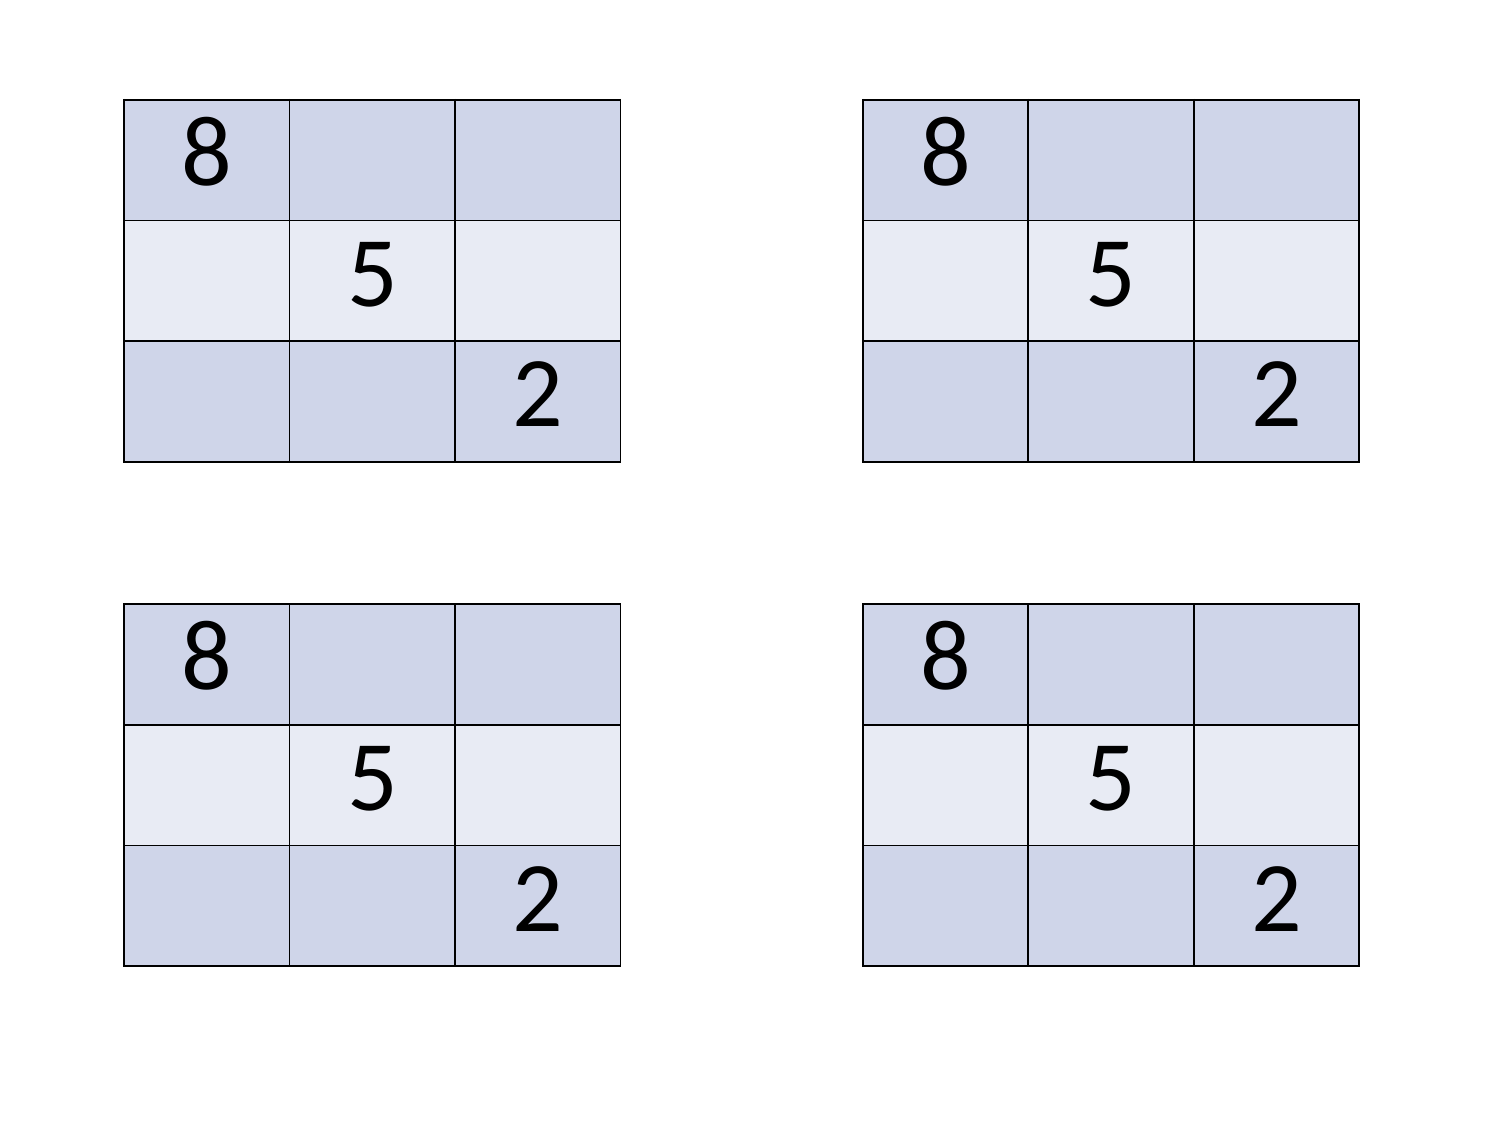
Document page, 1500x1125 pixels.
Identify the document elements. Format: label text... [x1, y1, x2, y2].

table_cell 2 [456, 342, 620, 461]
table_header 8 [864, 101, 1027, 220]
table_header [1195, 101, 1358, 220]
table_cell [864, 221, 1027, 340]
table_cell [864, 846, 1027, 965]
table_cell [1029, 846, 1193, 965]
table_header [290, 101, 454, 220]
table_header [1029, 605, 1193, 724]
table_cell [125, 726, 289, 845]
table_header 8 [125, 101, 289, 220]
table_cell [125, 221, 289, 340]
table_cell 5 [290, 726, 454, 845]
table_cell [864, 726, 1027, 845]
table_header 8 [125, 605, 289, 724]
table_cell [1195, 726, 1358, 845]
table_header [456, 101, 620, 220]
table_cell 2 [1195, 846, 1358, 965]
table_header [456, 605, 620, 724]
table_cell 5 [1029, 726, 1193, 845]
table_header [1195, 605, 1358, 724]
table_cell 5 [1029, 221, 1193, 340]
table_header [1029, 101, 1193, 220]
table_header 8 [864, 605, 1027, 724]
table_cell [456, 221, 620, 340]
table_cell [125, 846, 289, 965]
table_cell 5 [290, 221, 454, 340]
table_cell [456, 726, 620, 845]
table_cell 2 [456, 846, 620, 965]
table_cell 2 [1195, 342, 1358, 461]
table_cell [1029, 342, 1193, 461]
table_cell [125, 342, 289, 461]
table_header [290, 605, 454, 724]
table_cell [1195, 221, 1358, 340]
table_cell [864, 342, 1027, 461]
table_cell [290, 342, 454, 461]
table_cell [290, 846, 454, 965]
